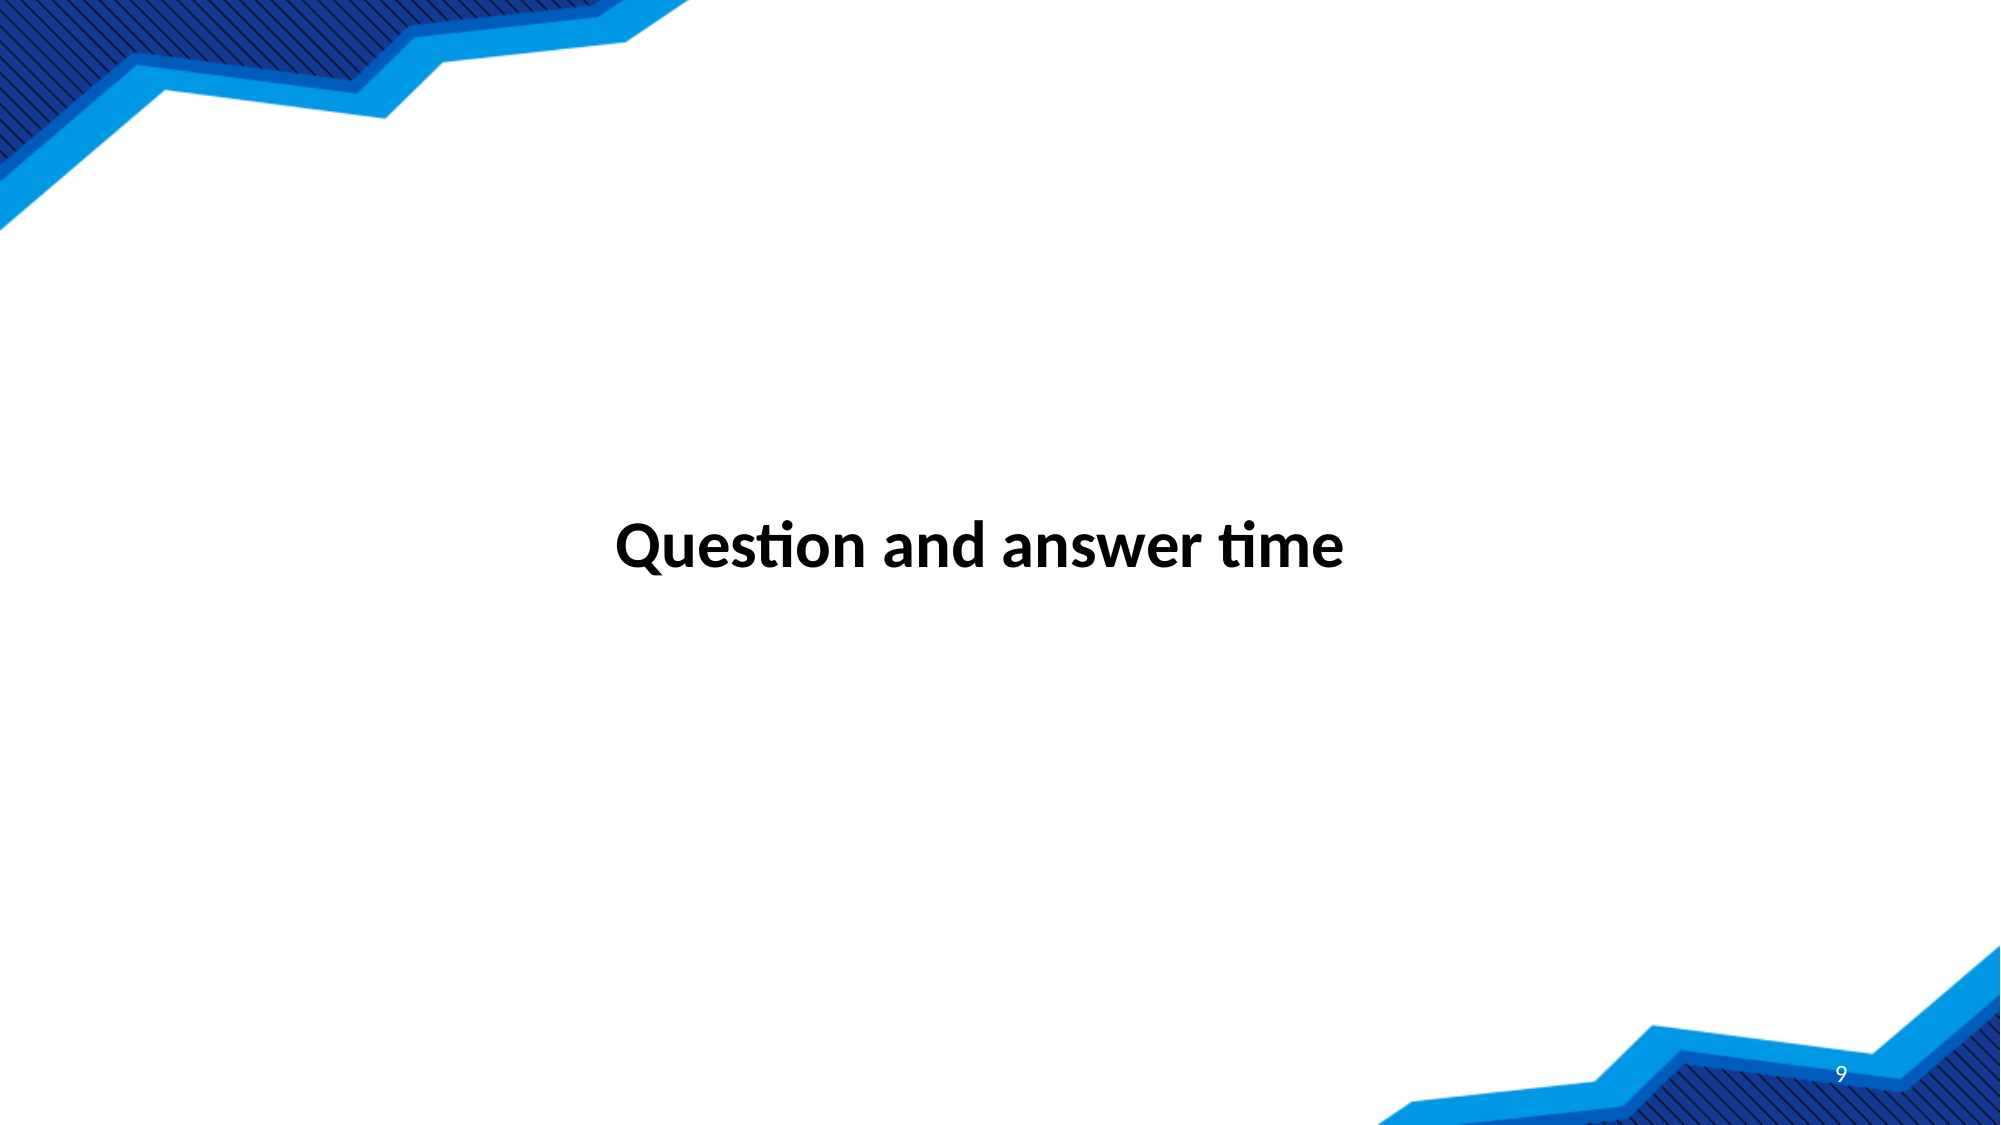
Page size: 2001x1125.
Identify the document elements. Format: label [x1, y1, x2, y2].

list [0, 0, 2000, 1125]
